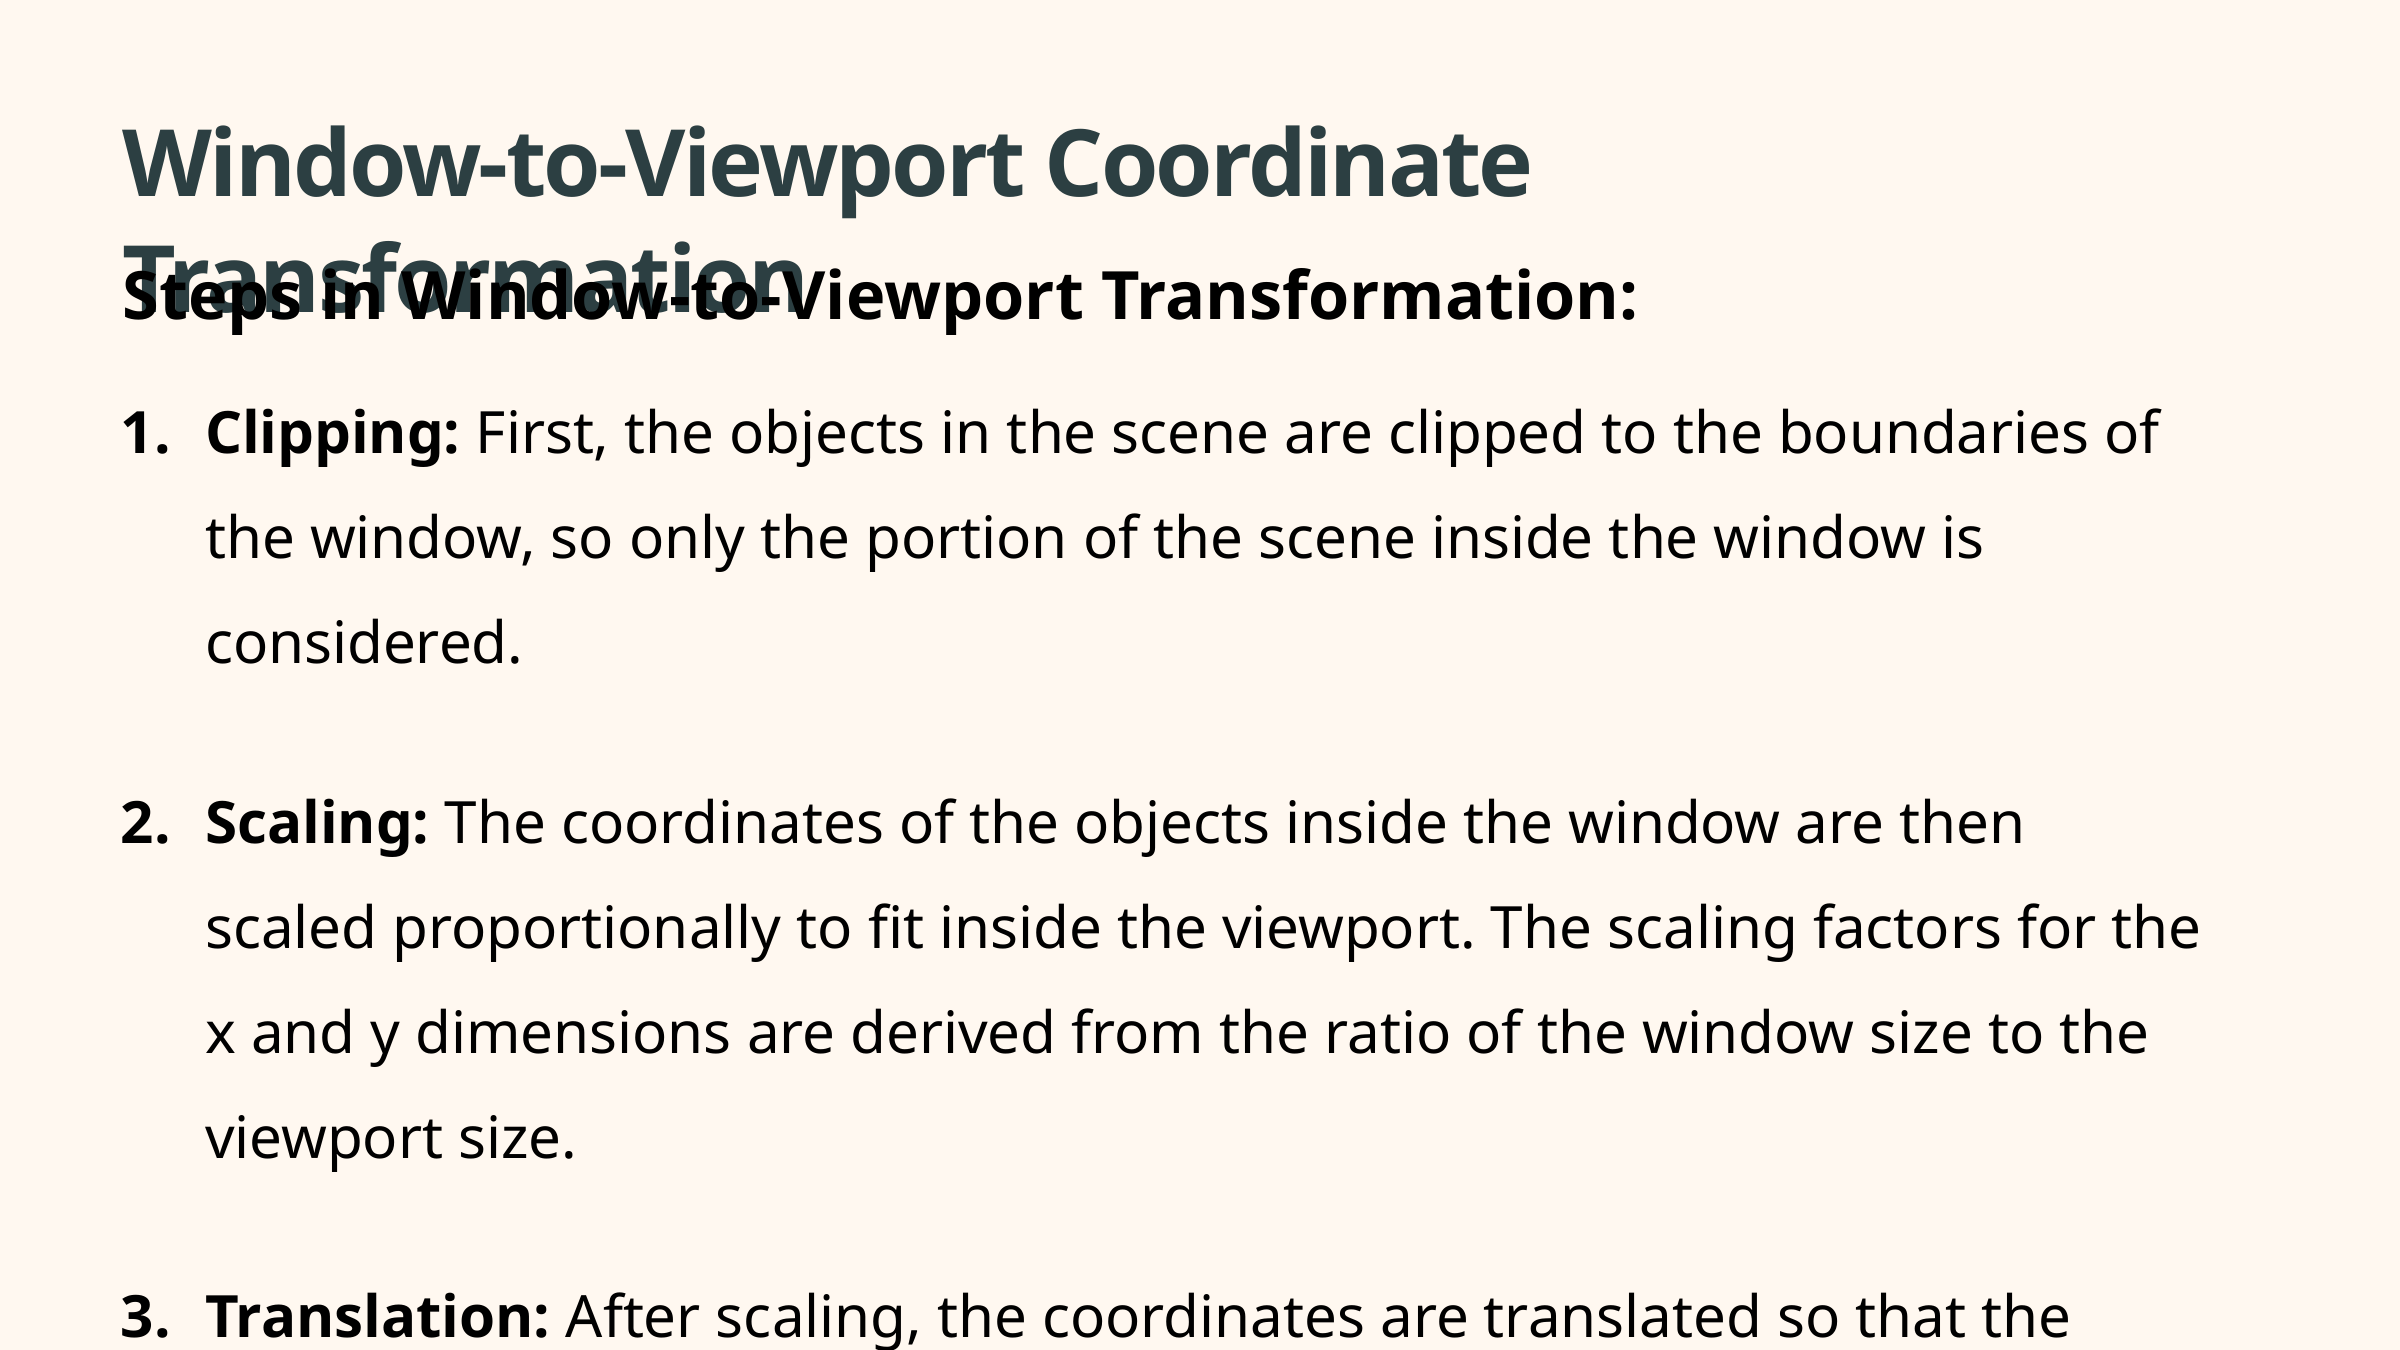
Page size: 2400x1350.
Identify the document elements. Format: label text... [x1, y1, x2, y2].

text_box Clipping: First, the objects in the scene are clipped to the boundaries of the window, so only the portion of the scene inside the window is considered. Scaling: The coordinates of the objects inside the window are then scaled proportionally to fit inside the viewport. The scaling factors for the x and y dimensions are derived from the ratio of the window size to the viewport size. Translation: After scaling, the coordinates are translated so that the window’s position aligns with the viewport’s position on the display. [106, 352, 2228, 532]
text_box Window-to-Viewport Coordinate Transformation [107, 90, 2180, 324]
text_box Steps in Window-to-Viewport Transformation: [107, 265, 1764, 445]
text_box [0, 0, 2400, 1350]
